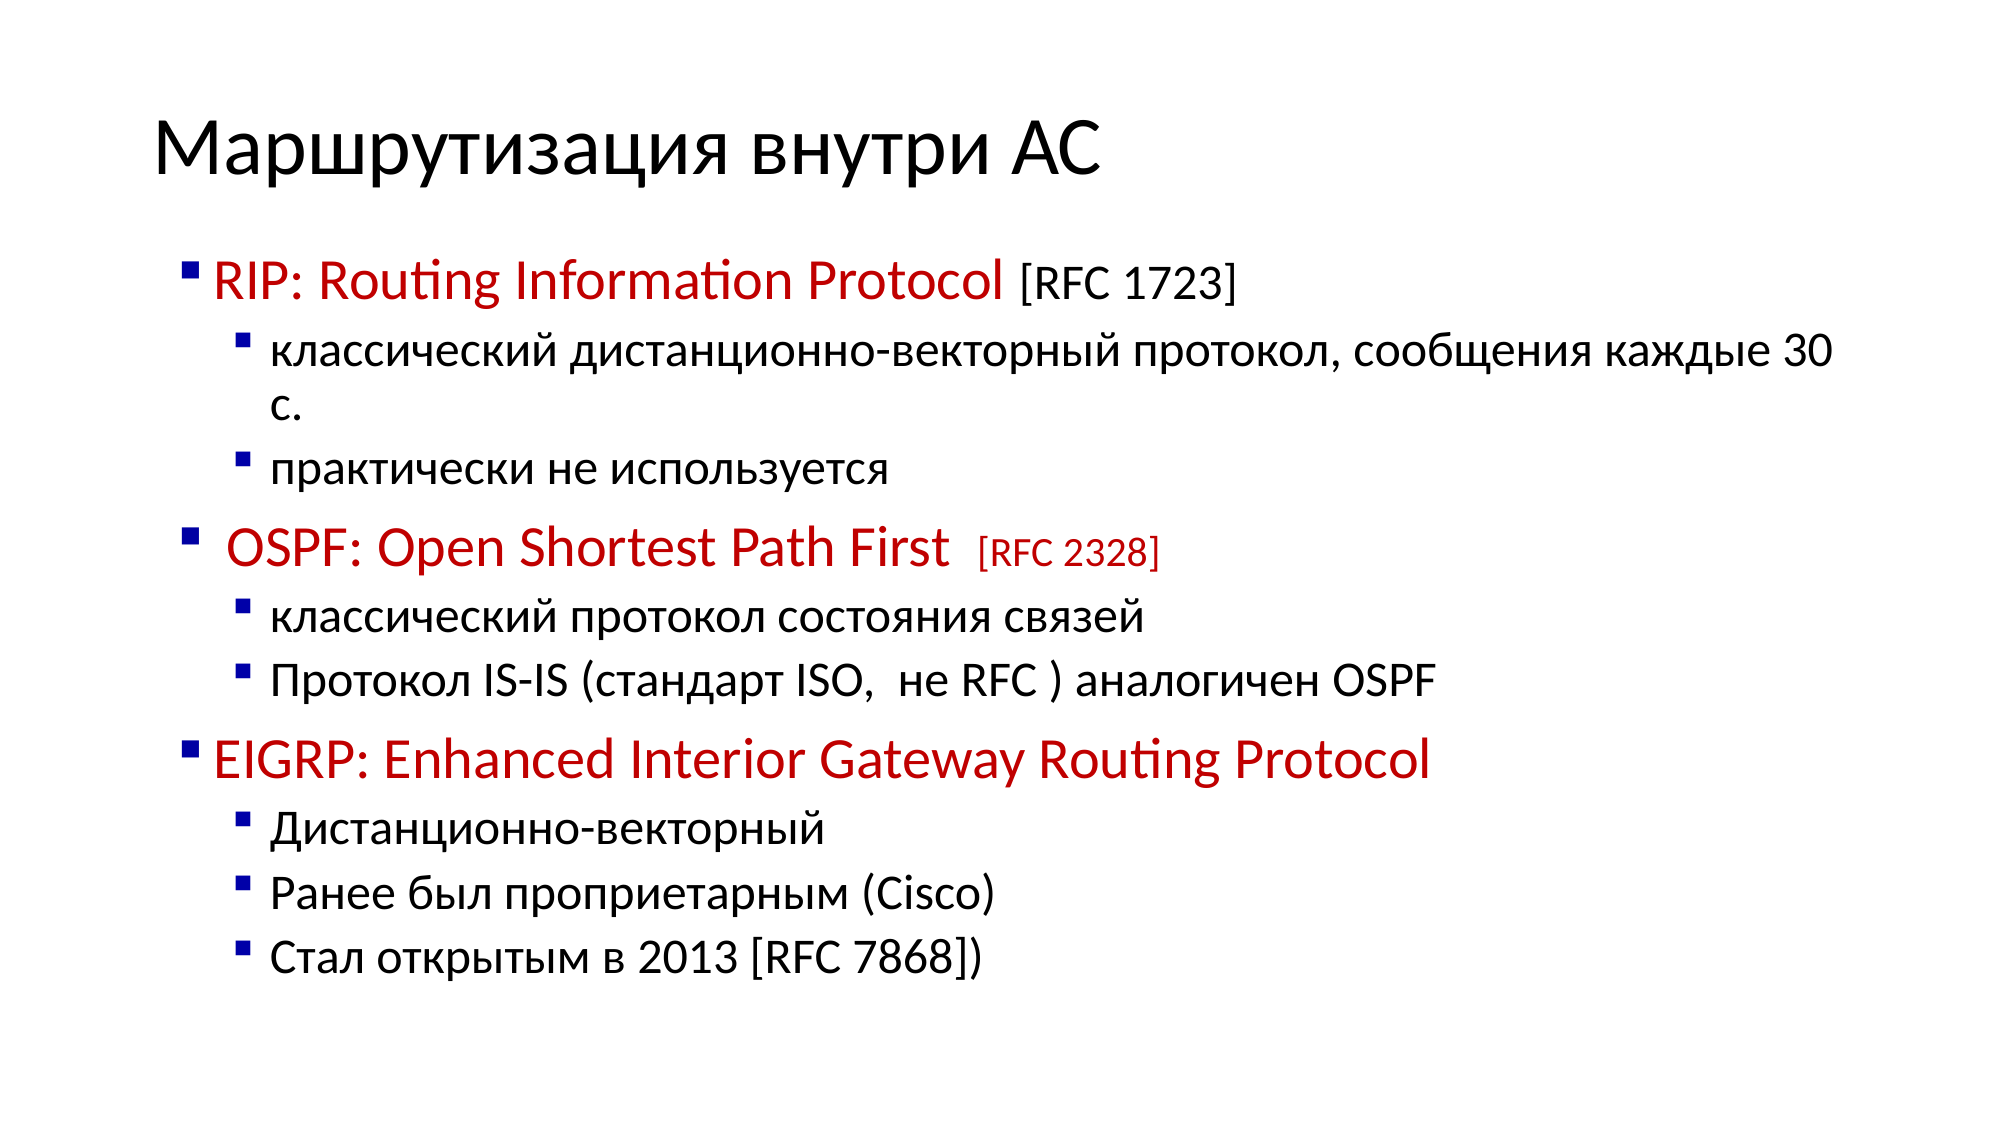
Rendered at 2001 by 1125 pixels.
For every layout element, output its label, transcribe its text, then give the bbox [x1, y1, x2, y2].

title Маршрутизация внутри АС [137, 74, 1922, 221]
text_box RIP: Routing Information Protocol [RFC 1723] классический дистанционно-векторный протокол, сообщения каждые 30 с. практически не используется OSPF: Open Shortest Path First [RFC 2328] классический протокол состояния связей Протокол IS-IS (стандарт ISO, не RFC ) аналогичен OSPF EIGRP: Enhanced Interior Gateway Routing Protocol Дистанционно-векторный Ранее был проприетарным (Cisco) Стал открытым в 2013 [RFC 7868]) [140, 242, 1865, 999]
